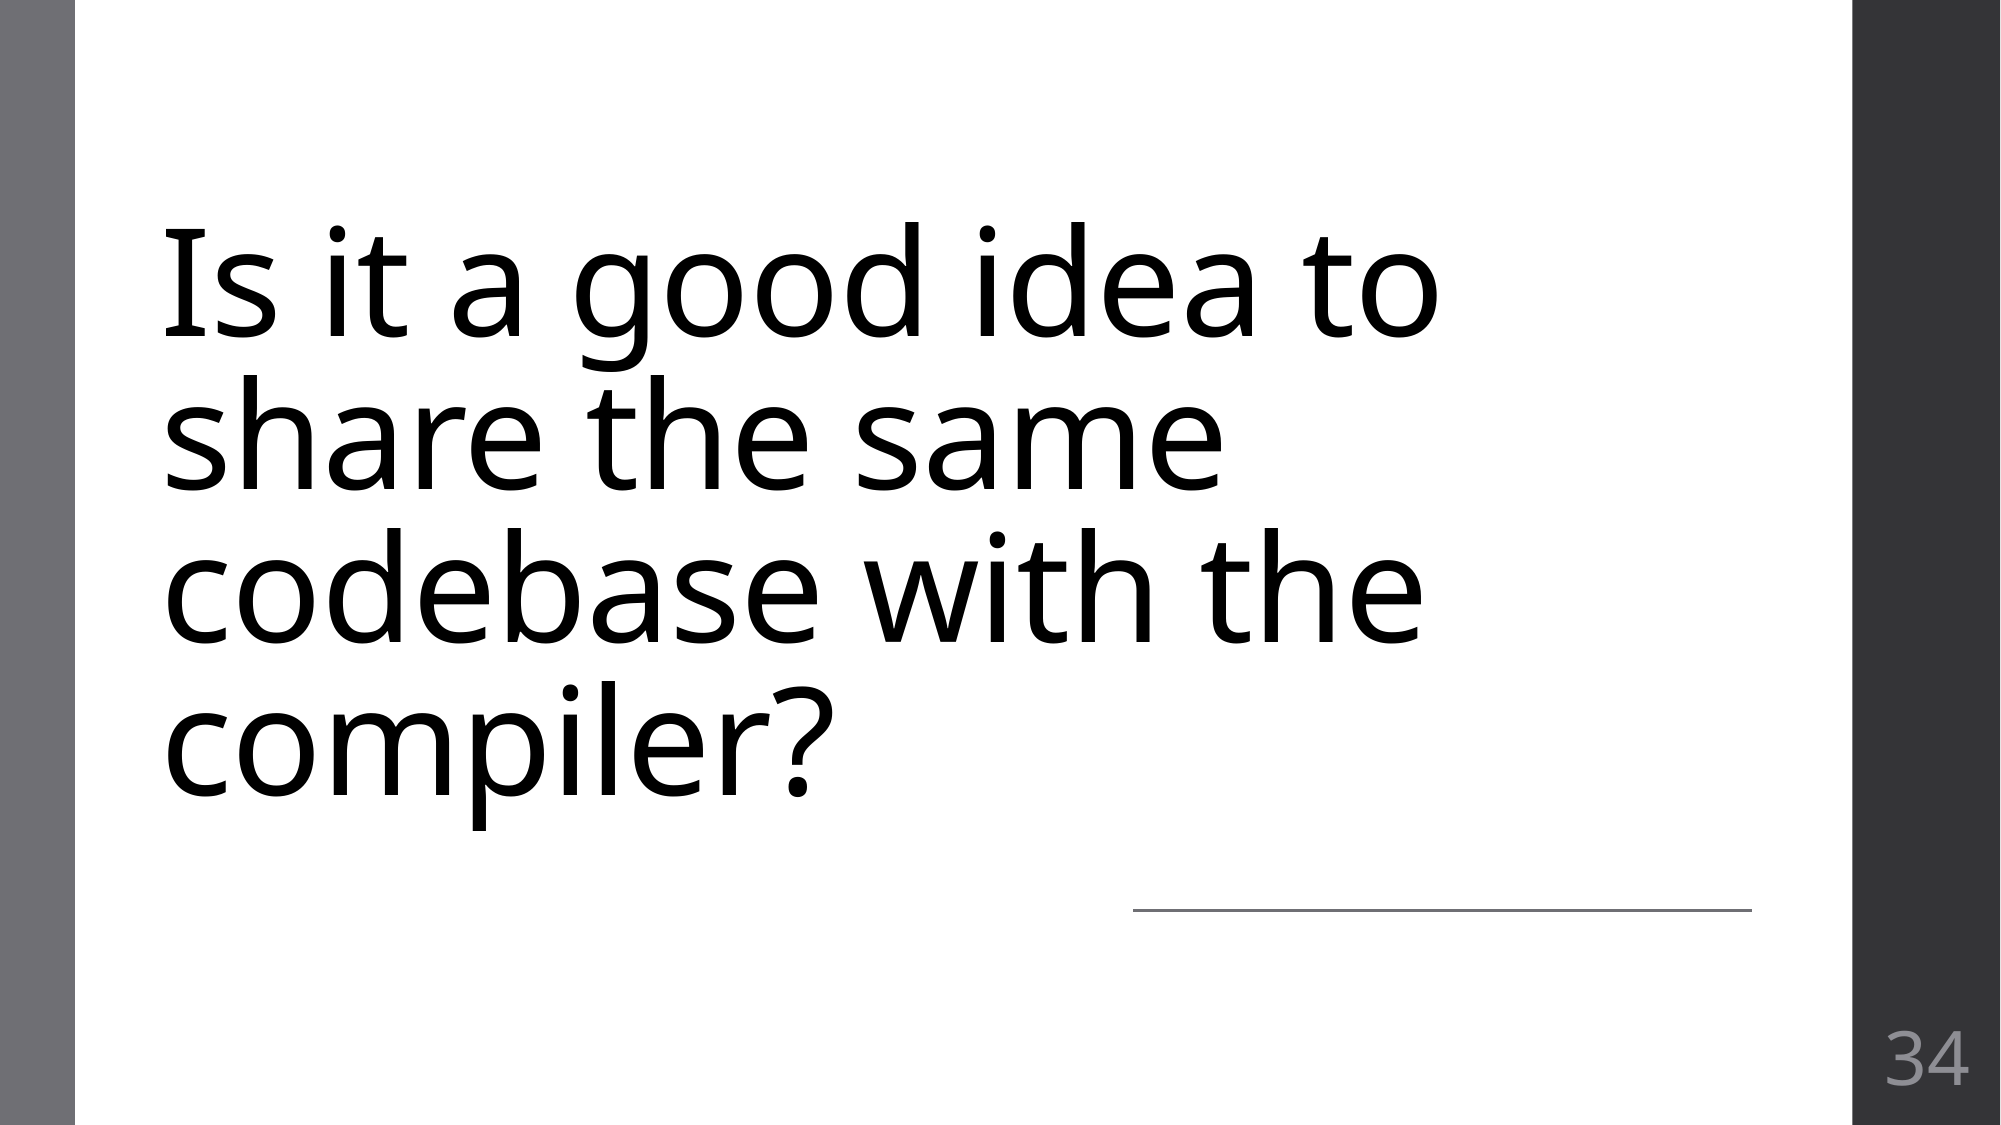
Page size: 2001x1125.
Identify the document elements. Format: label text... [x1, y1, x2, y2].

title Is it a good idea to share the same codebase with the compiler? [145, 124, 1805, 834]
slide_number 34 [1852, 1012, 2000, 1110]
